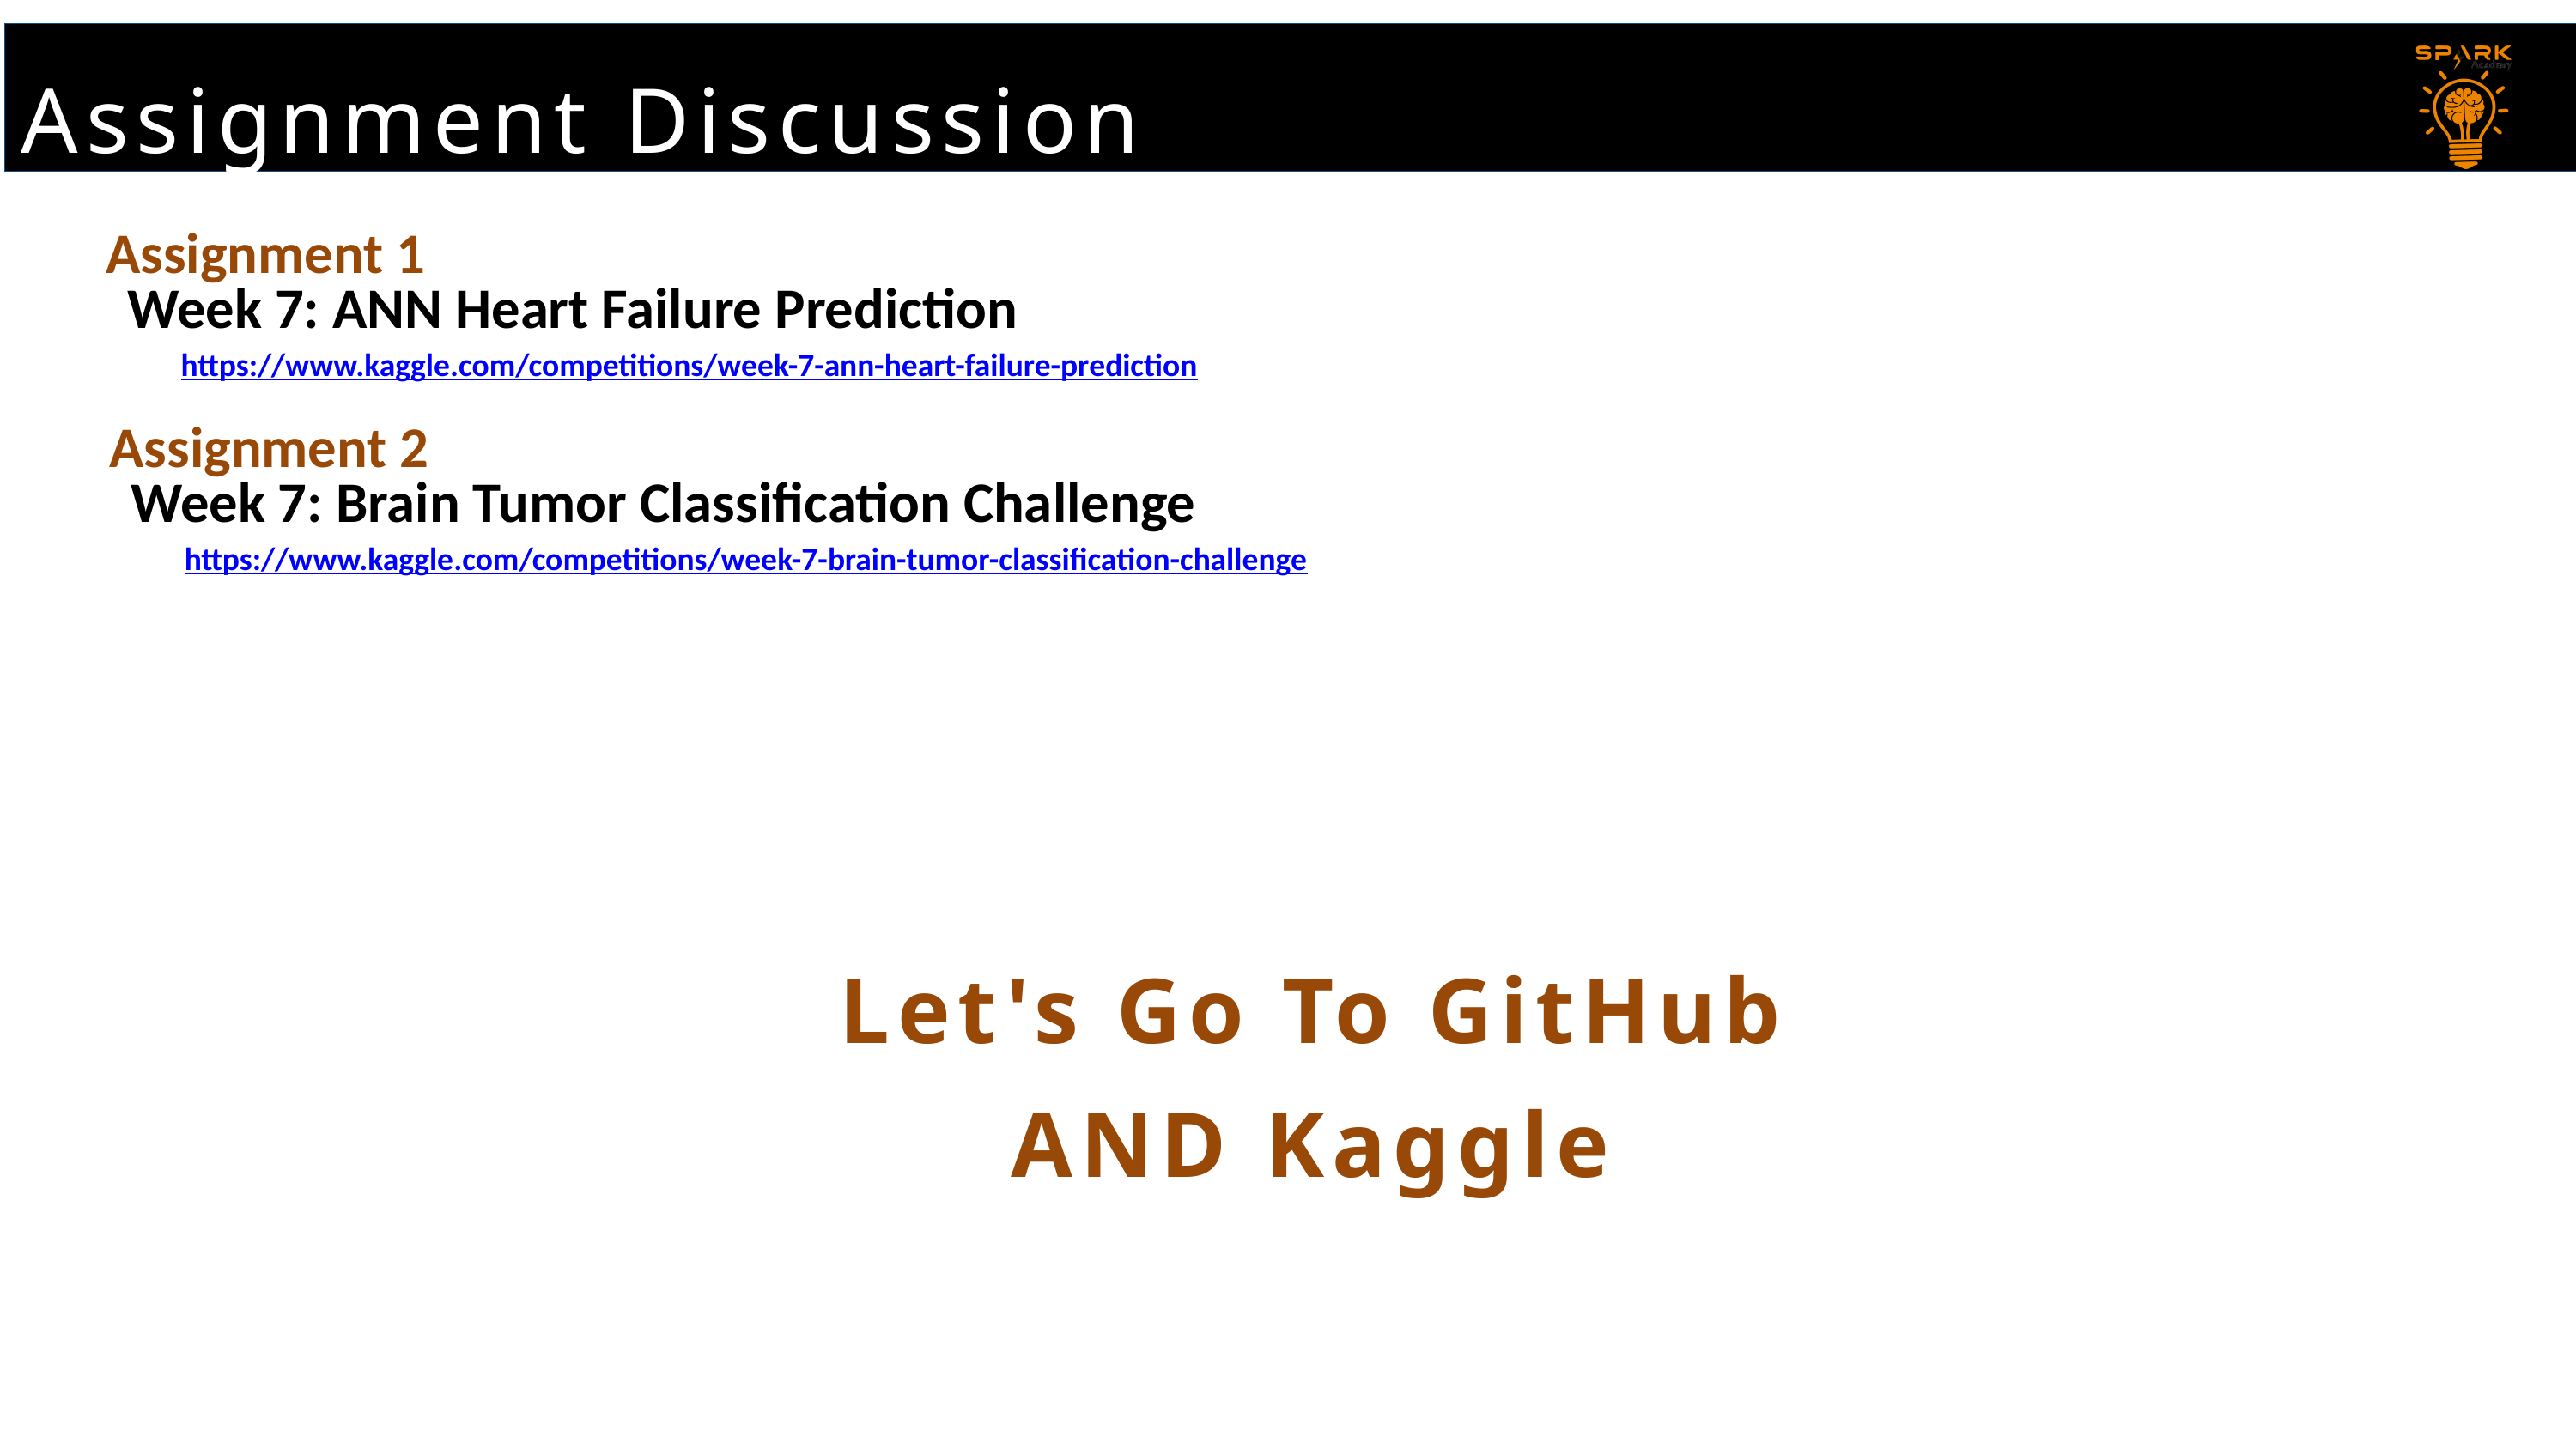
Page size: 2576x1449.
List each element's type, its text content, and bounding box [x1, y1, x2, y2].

text_box Assignment 2 [96, 403, 462, 485]
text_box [4, 23, 2576, 172]
text_box Assignment 1 [93, 209, 459, 291]
text_box Week 7: ANN Heart Failure Prediction [114, 264, 1124, 346]
text_box Let's Go To GitHub AND Kaggle [817, 927, 1805, 1195]
text_box https://www.kaggle.com/competitions/week-7-ann-heart-failure-prediction [167, 337, 1476, 390]
text_box https://www.kaggle.com/competitions/week-7-brain-tumor-classification-challenge [172, 531, 1479, 584]
text_box Week 7: Brain Tumor Classification Challenge [118, 458, 1342, 540]
